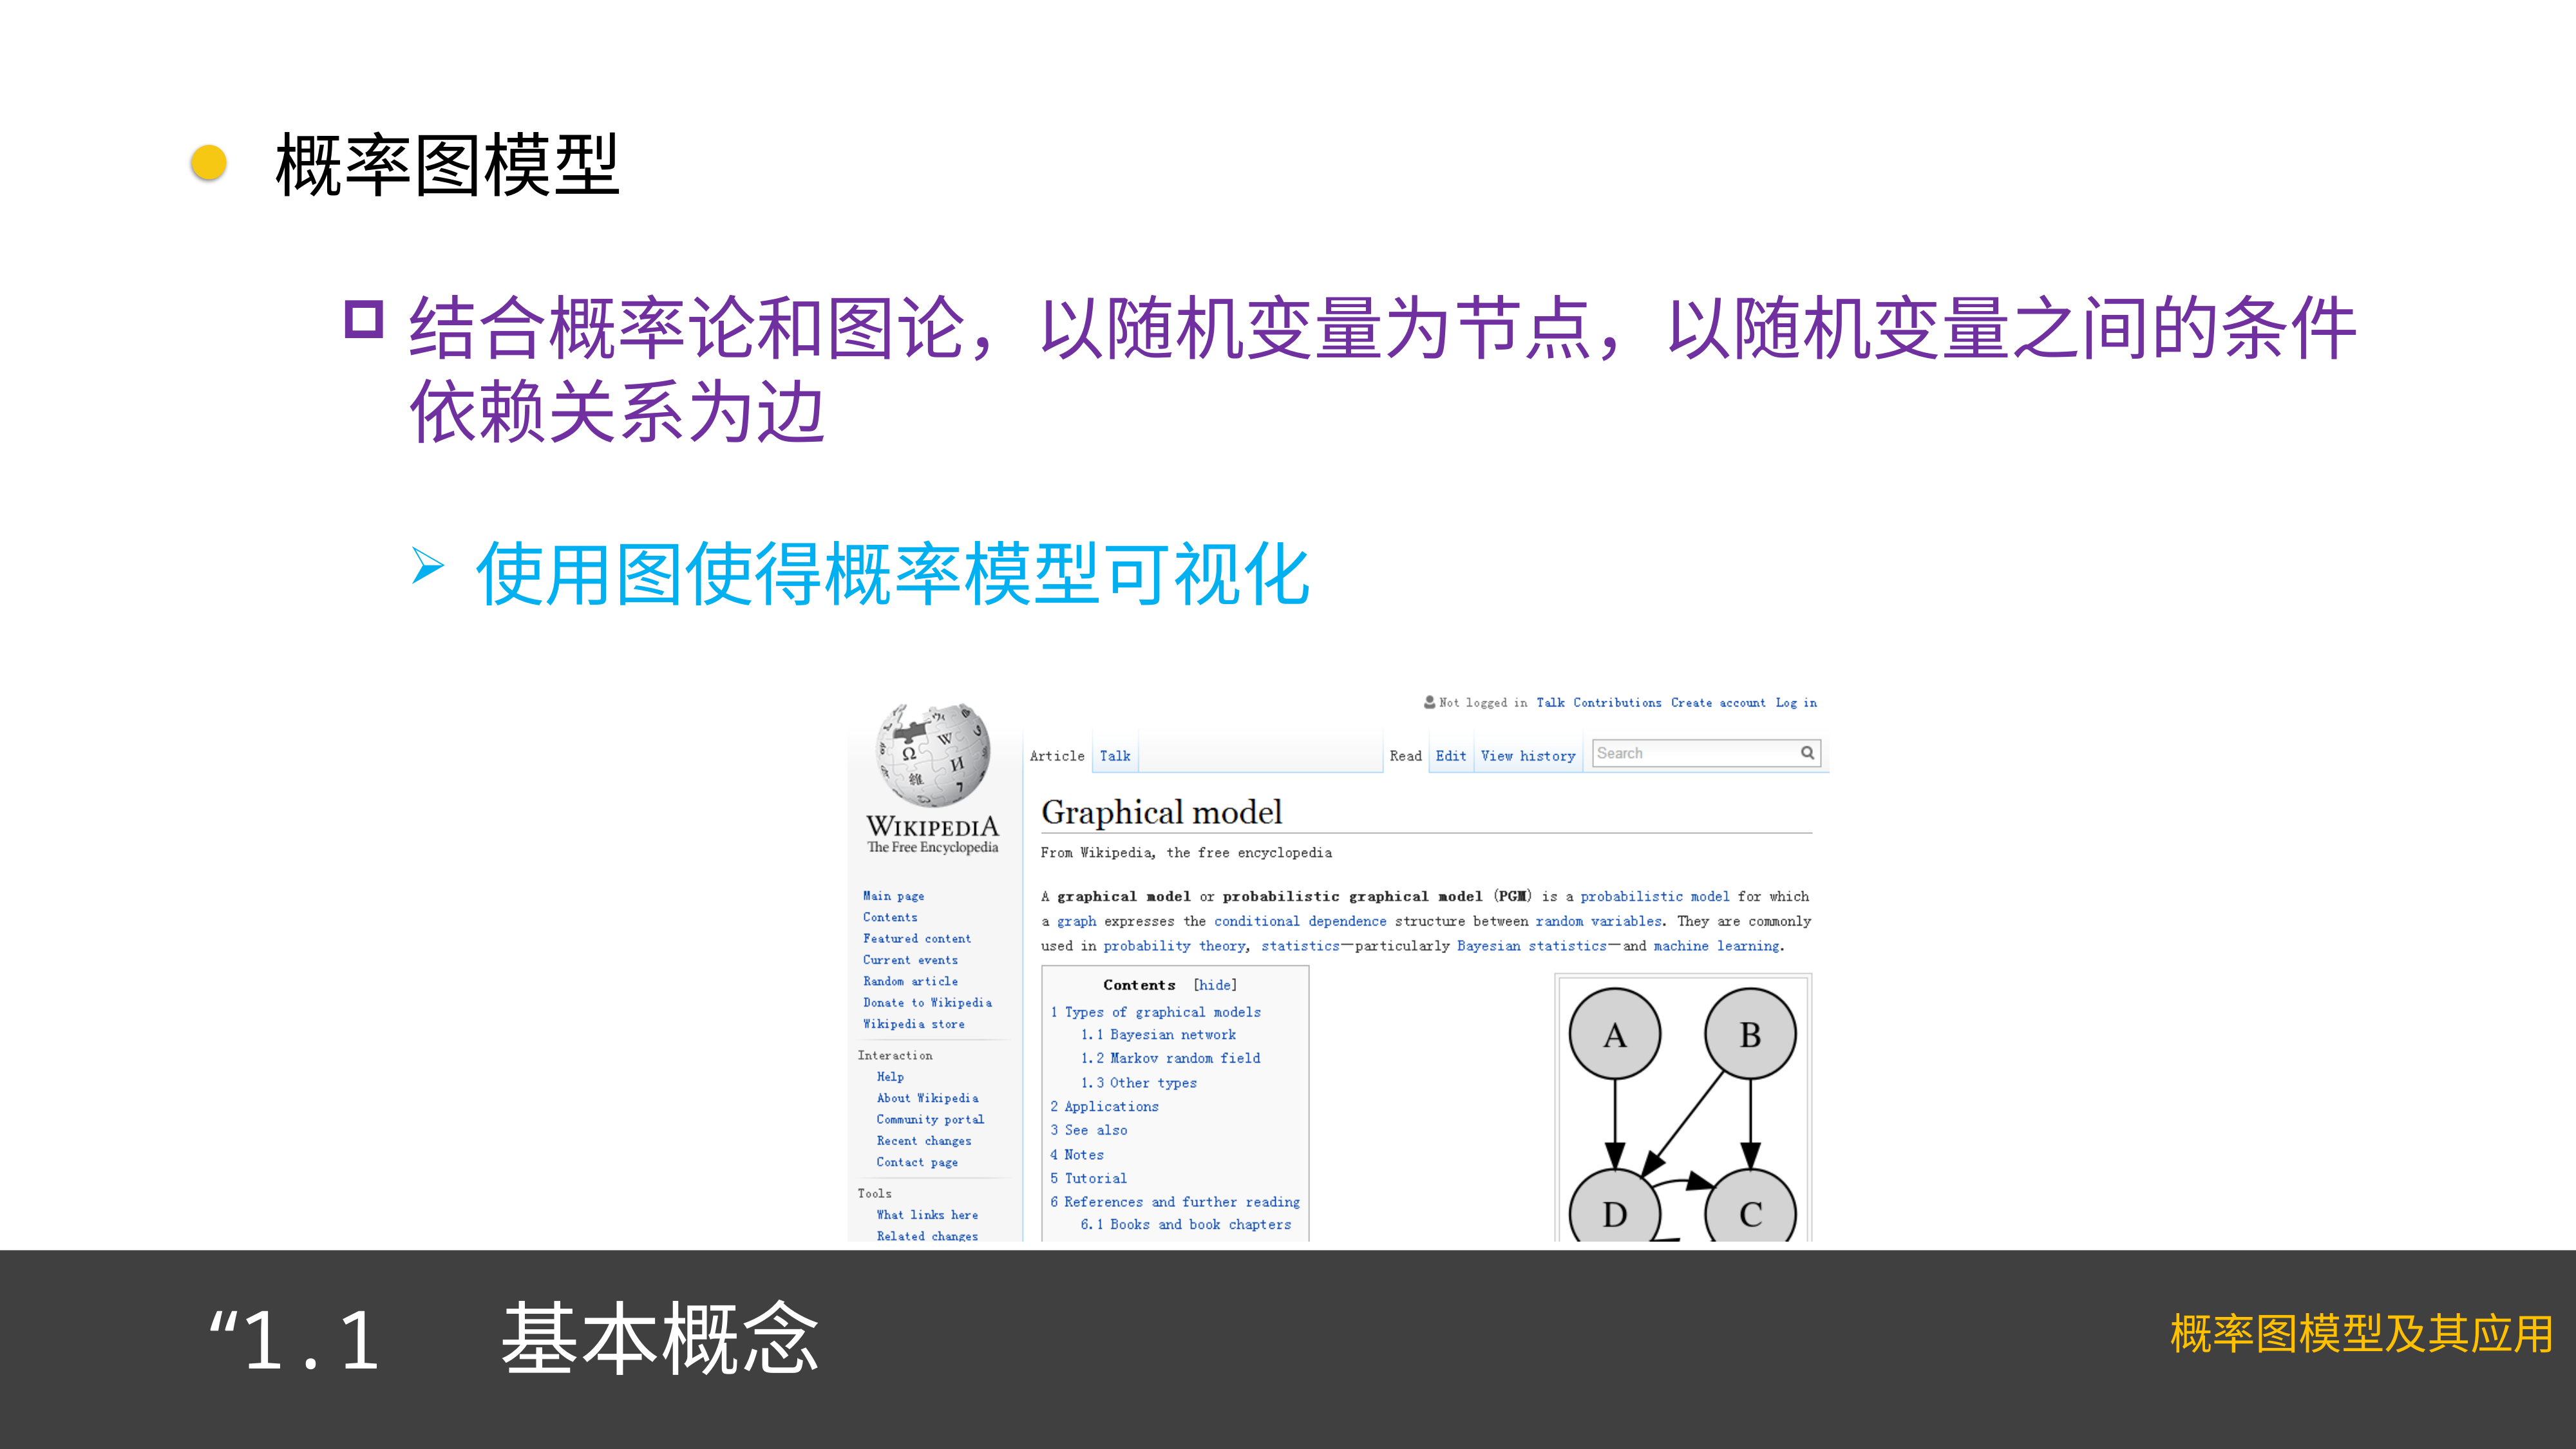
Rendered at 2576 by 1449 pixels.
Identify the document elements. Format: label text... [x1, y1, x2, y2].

title “1.1 基本概念 [204, 1194, 1392, 1449]
text_box [192, 145, 227, 180]
picture [848, 692, 1830, 1242]
list 概率图模型 结合概率论和图论，以随机变量为节点，以随机变量之间的条件依赖关系为边 使用图使得概率模型可视化 [268, 115, 2398, 749]
